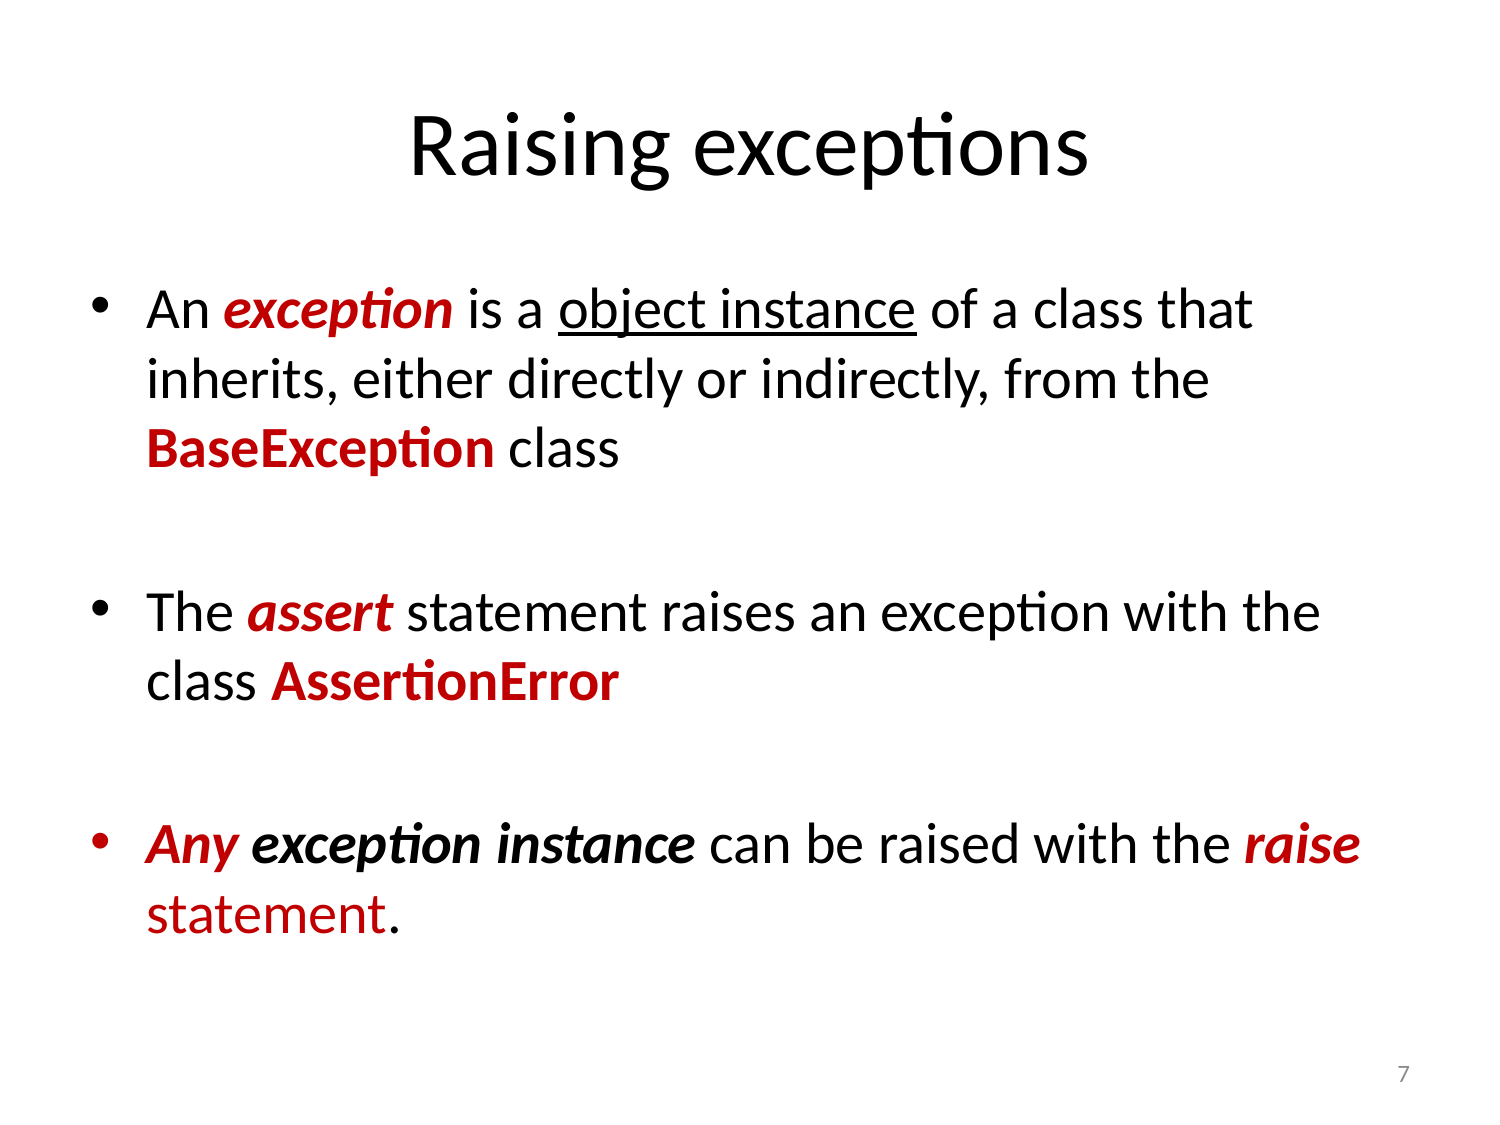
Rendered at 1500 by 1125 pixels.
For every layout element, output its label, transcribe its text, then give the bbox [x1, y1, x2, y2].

title Raising exceptions [75, 45, 1425, 233]
list An exception is a object instance of a class that inherits, either directly or indirectly, from the BaseException class The assert statement raises an exception with the class AssertionError Any exception instance can be raised with the raise statement. [75, 262, 1425, 1005]
slide_number 7 [1074, 1042, 1425, 1103]
